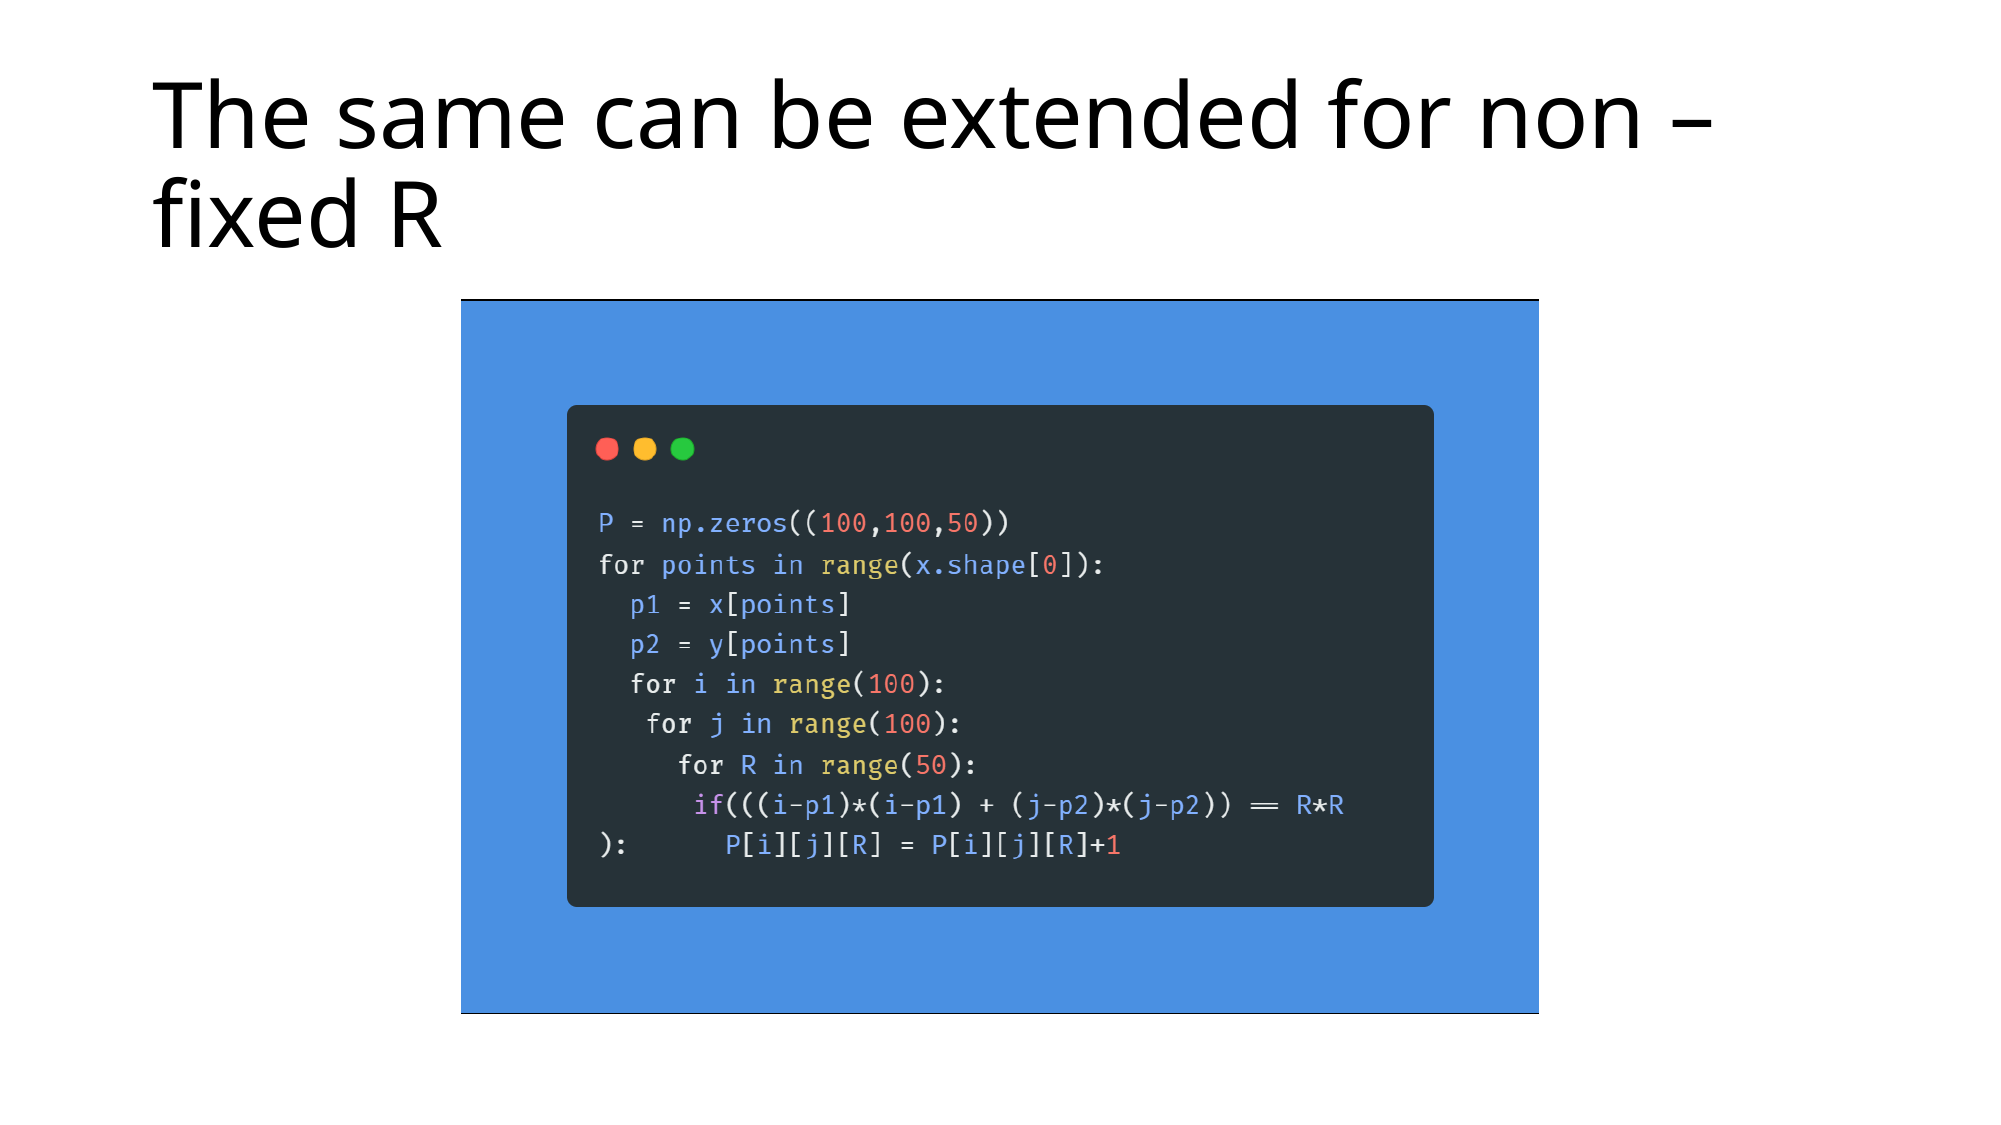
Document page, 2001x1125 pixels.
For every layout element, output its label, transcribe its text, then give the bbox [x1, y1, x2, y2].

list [461, 299, 1539, 1014]
title The same can be extended for non –fixed R [137, 59, 1863, 278]
